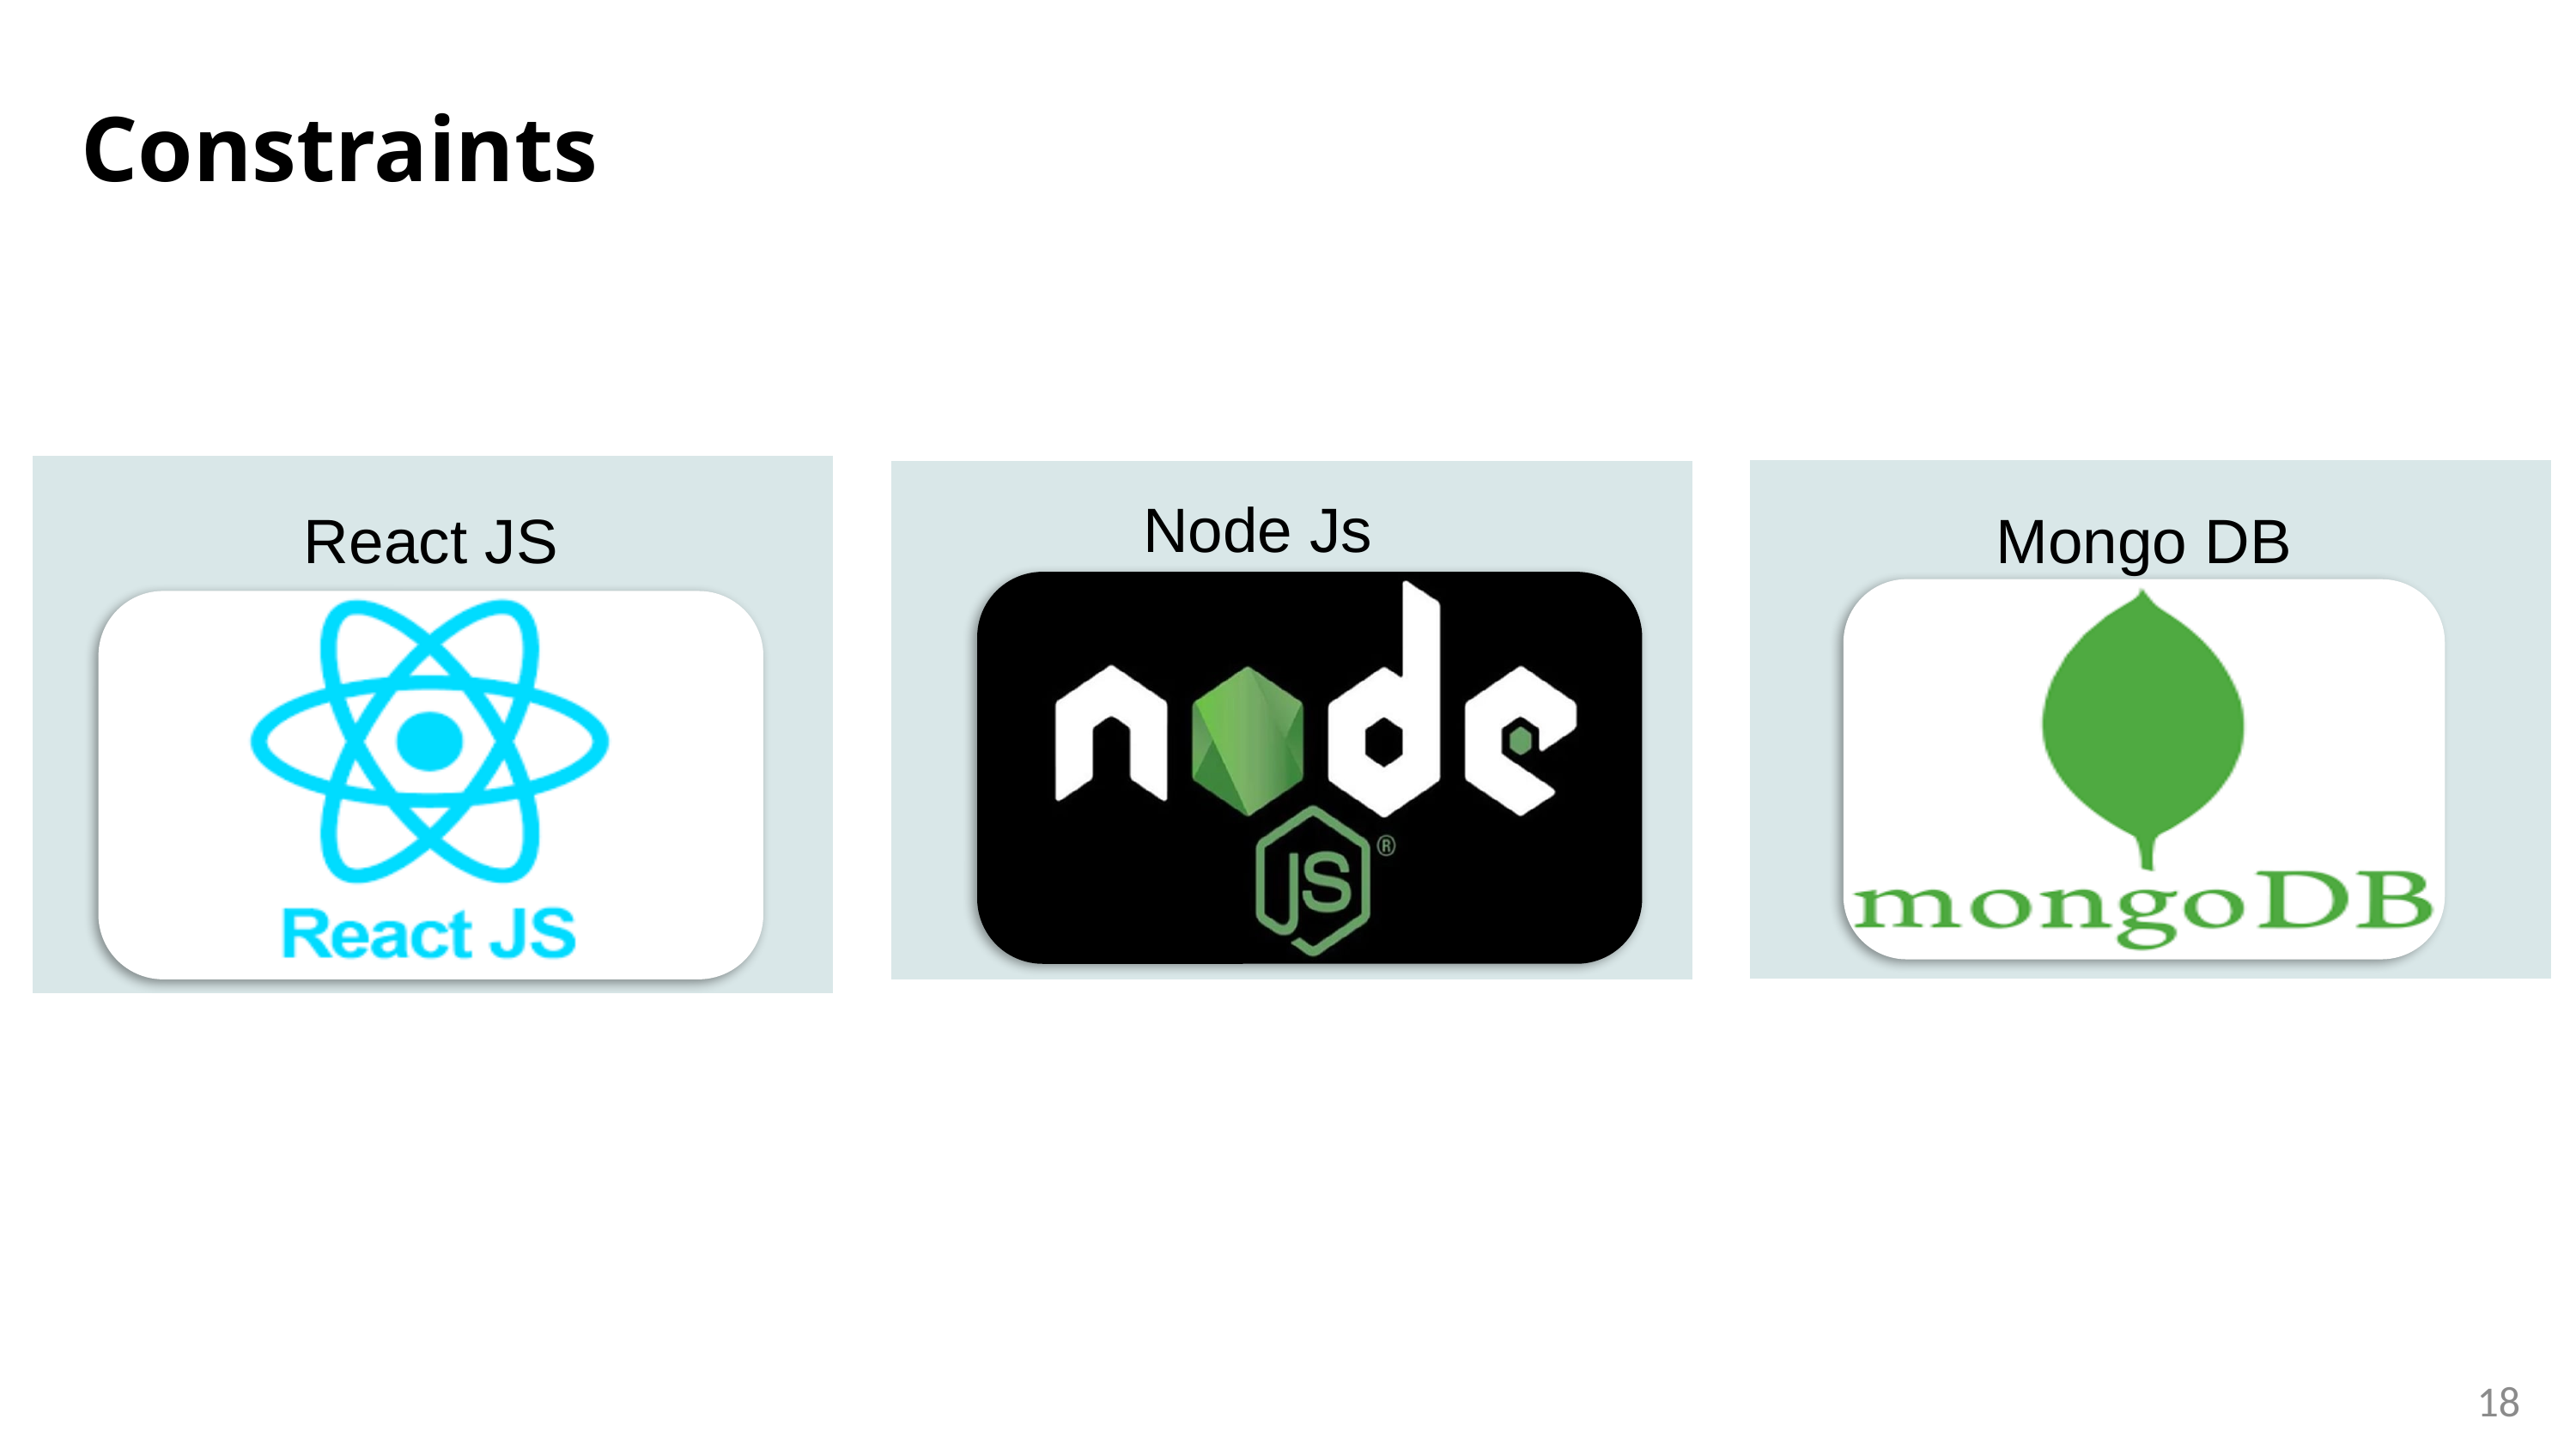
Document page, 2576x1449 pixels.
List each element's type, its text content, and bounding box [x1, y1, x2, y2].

picture [1843, 579, 2445, 960]
text_box Constraints [81, 74, 1116, 199]
picture [976, 571, 1643, 964]
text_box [32, 455, 834, 993]
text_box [891, 461, 1693, 980]
slide_number 18 [2233, 1373, 2533, 1425]
picture [98, 591, 764, 980]
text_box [1750, 459, 2552, 979]
